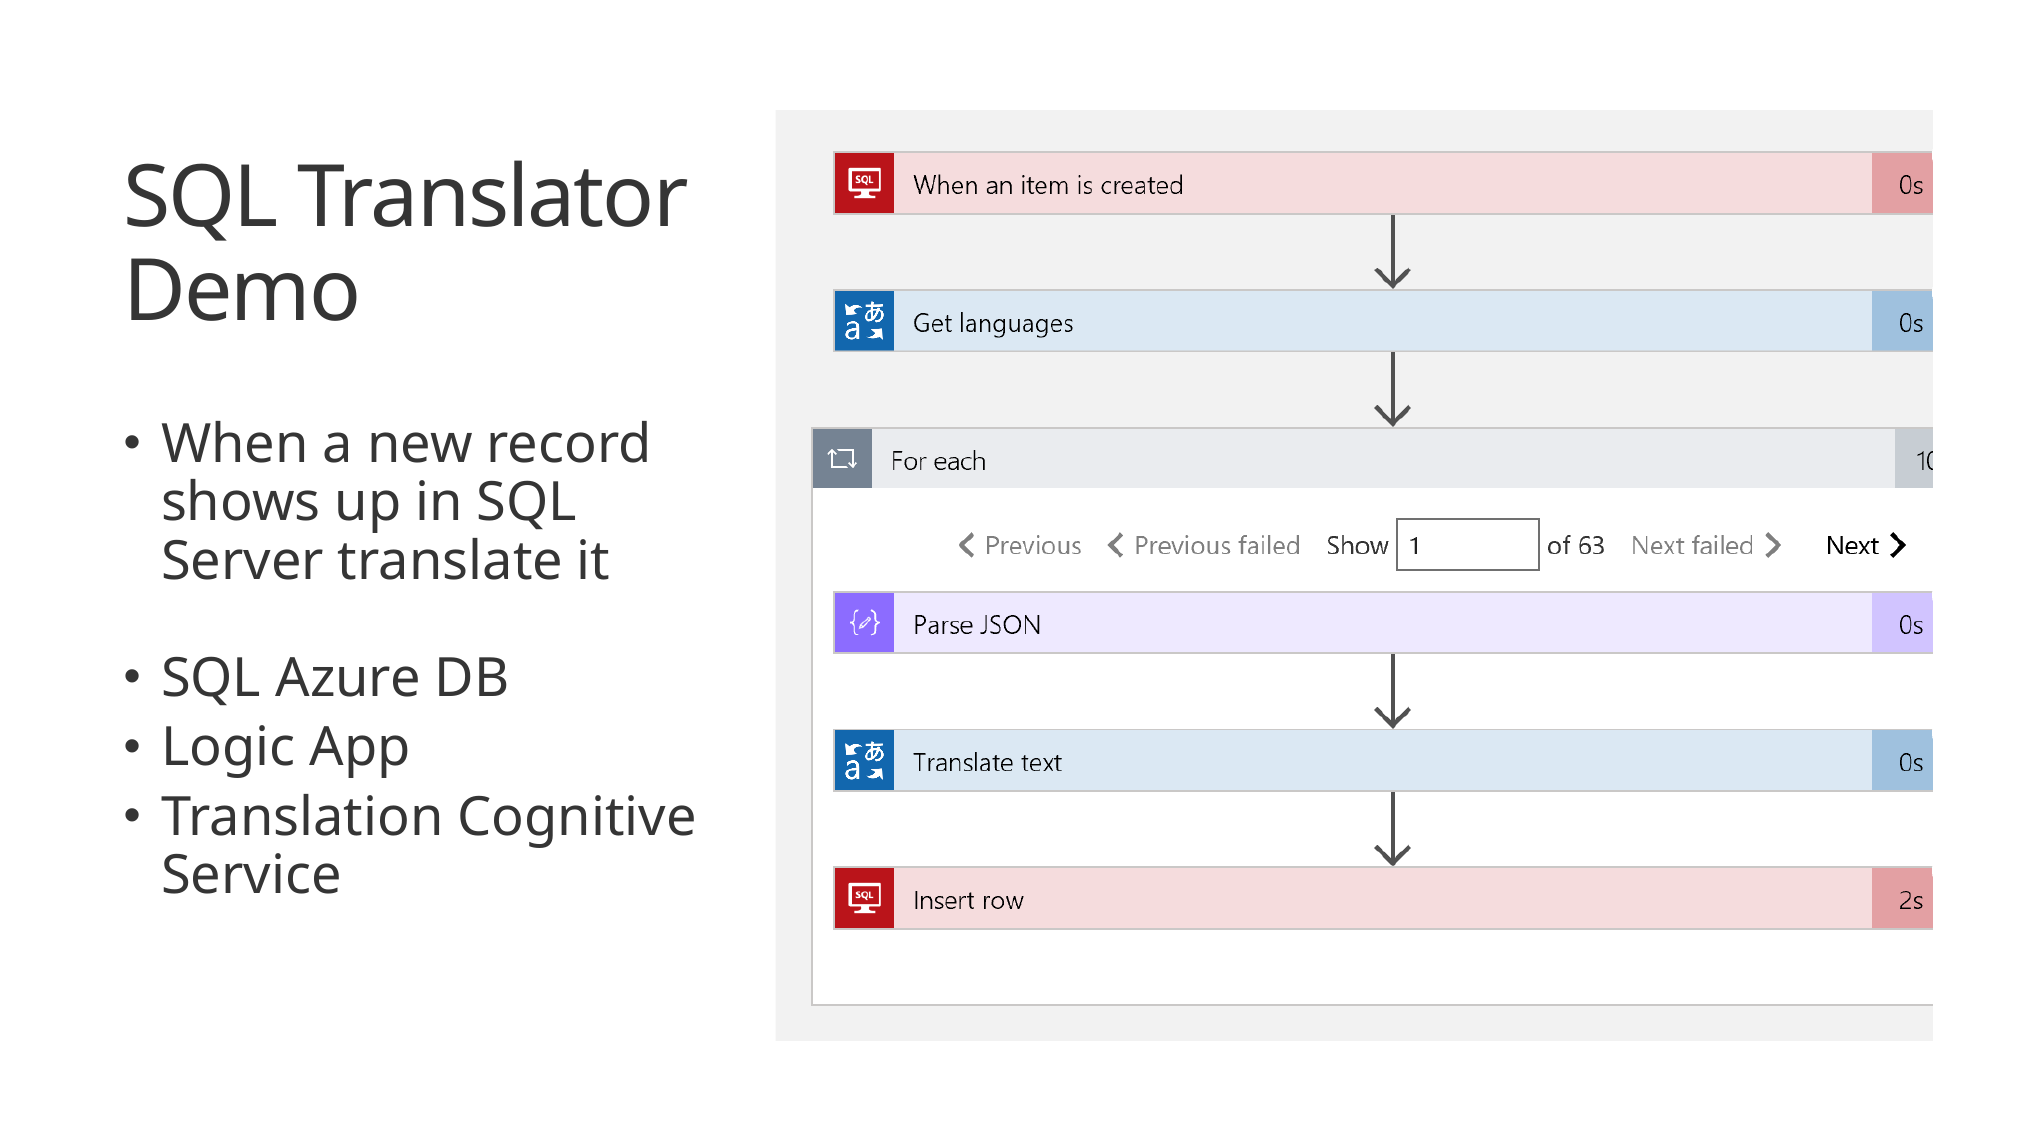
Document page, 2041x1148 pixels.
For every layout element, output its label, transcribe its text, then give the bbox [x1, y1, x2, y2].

picture [775, 106, 1934, 1041]
list When a new record shows up in SQL Server translate it SQL Azure DB Logic App Translation Cognitive Service [108, 407, 723, 1042]
title SQL Translator Demo [108, 105, 723, 386]
